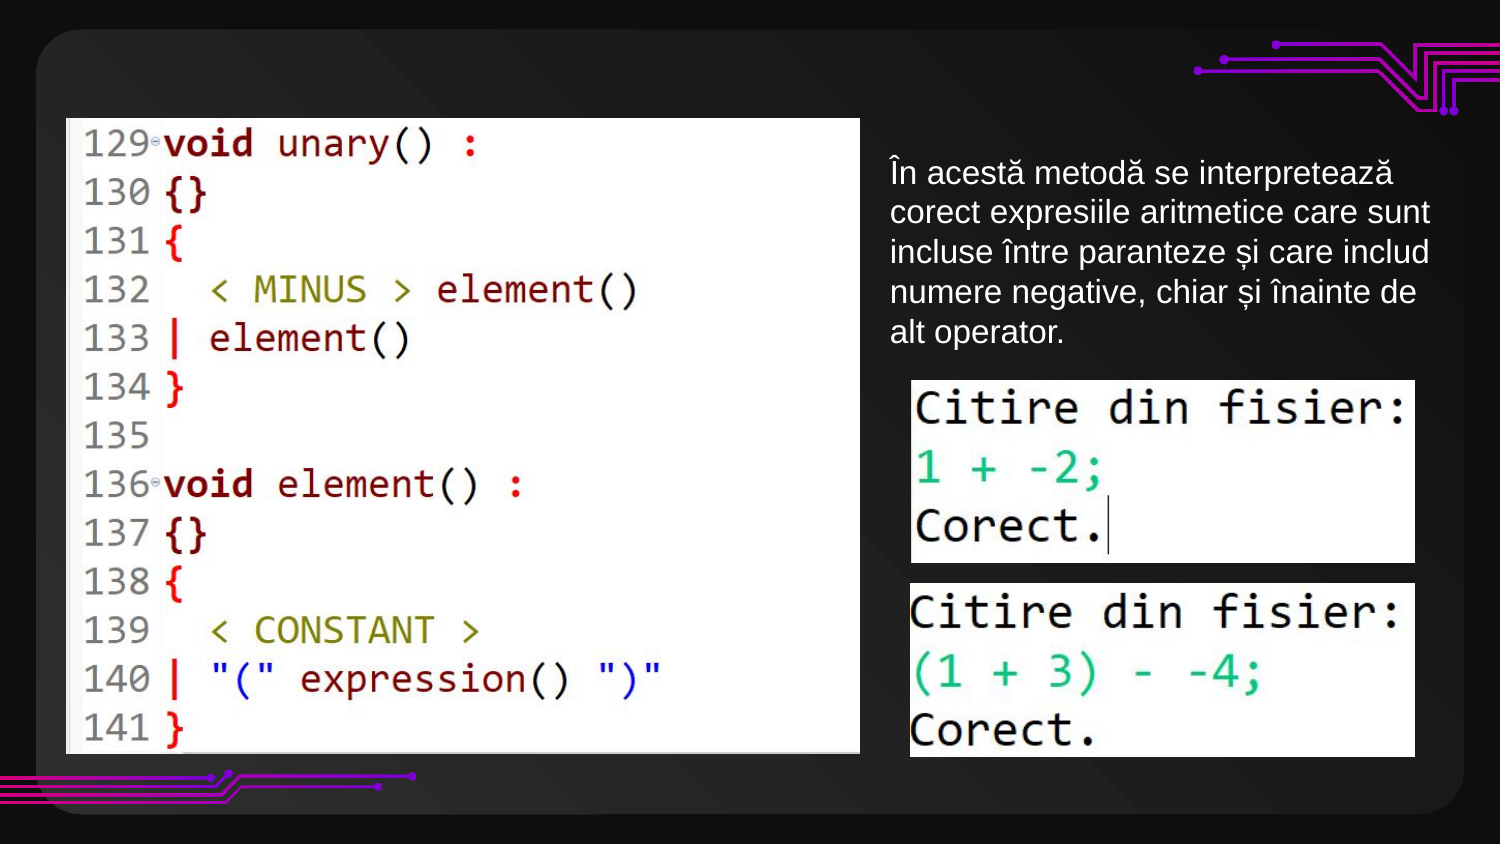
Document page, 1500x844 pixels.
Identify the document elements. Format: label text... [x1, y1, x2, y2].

text_box În acestă metodă se interpretează corect expresiile aritmetice care sunt incluse între paranteze și care includ numere negative, chiar și înainte de alt operator. [874, 143, 1452, 358]
picture [65, 118, 861, 754]
picture [911, 380, 1415, 564]
picture [910, 582, 1415, 758]
